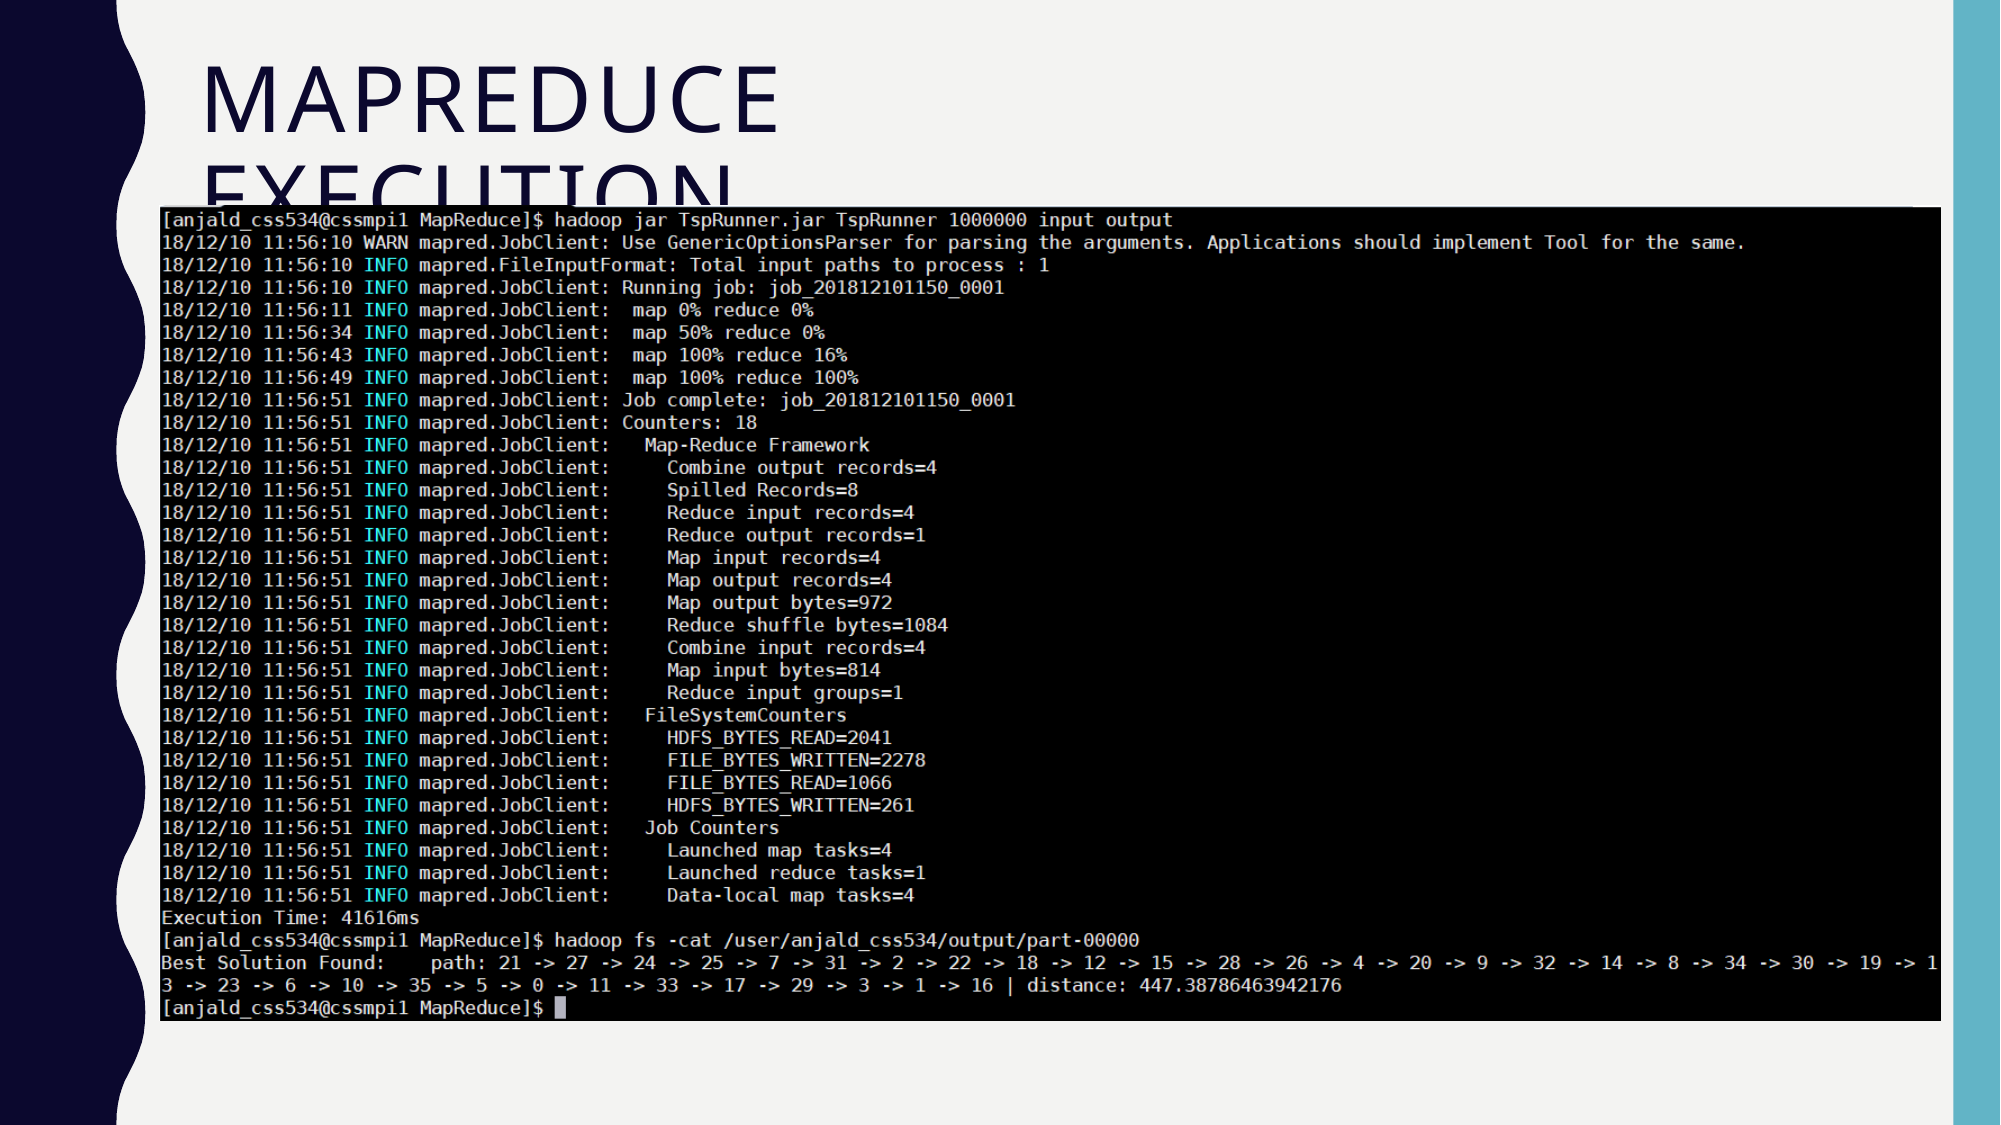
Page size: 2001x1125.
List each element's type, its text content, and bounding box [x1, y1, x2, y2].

title MapReduce Execution [184, 46, 1346, 153]
picture [159, 205, 1941, 1021]
